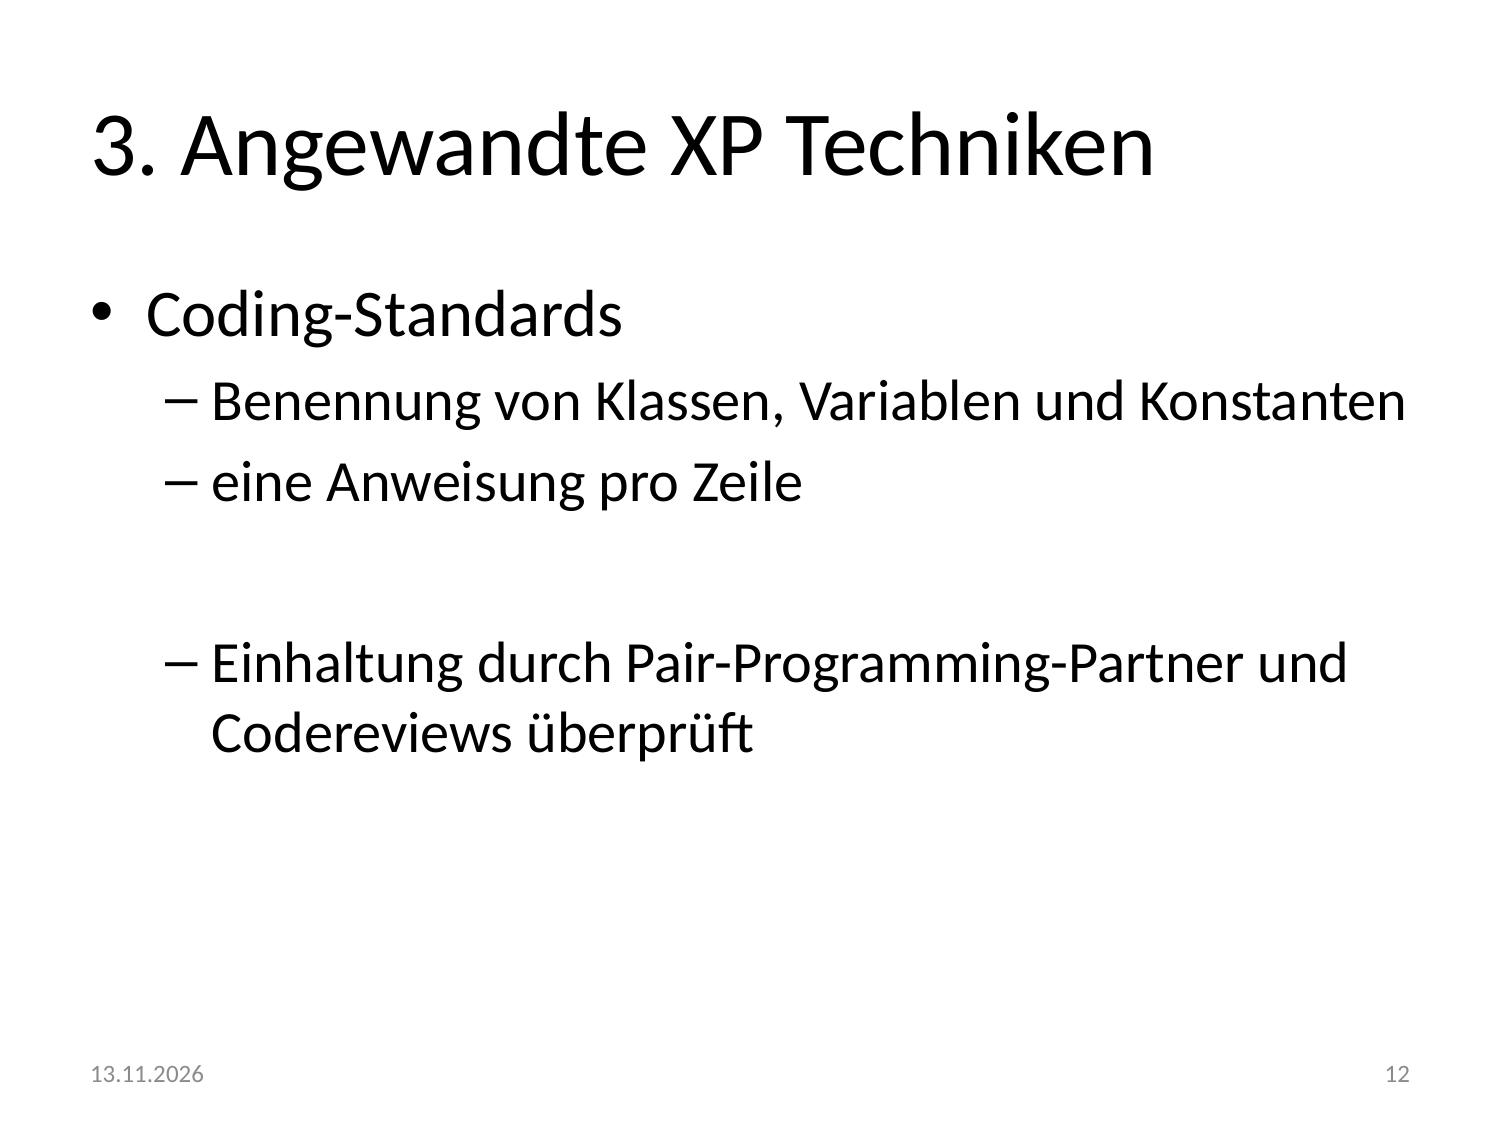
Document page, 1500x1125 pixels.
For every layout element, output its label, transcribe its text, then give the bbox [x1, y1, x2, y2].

slide_number 12 [1074, 1042, 1425, 1103]
title 3. Angewandte XP Techniken [75, 45, 1425, 233]
list Coding-Standards Benennung von Klassen, Variablen und Konstanten eine Anweisung pro Zeile Einhaltung durch Pair-Programming-Partner und Codereviews überprüft [75, 262, 1425, 1005]
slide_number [75, 1042, 425, 1103]
